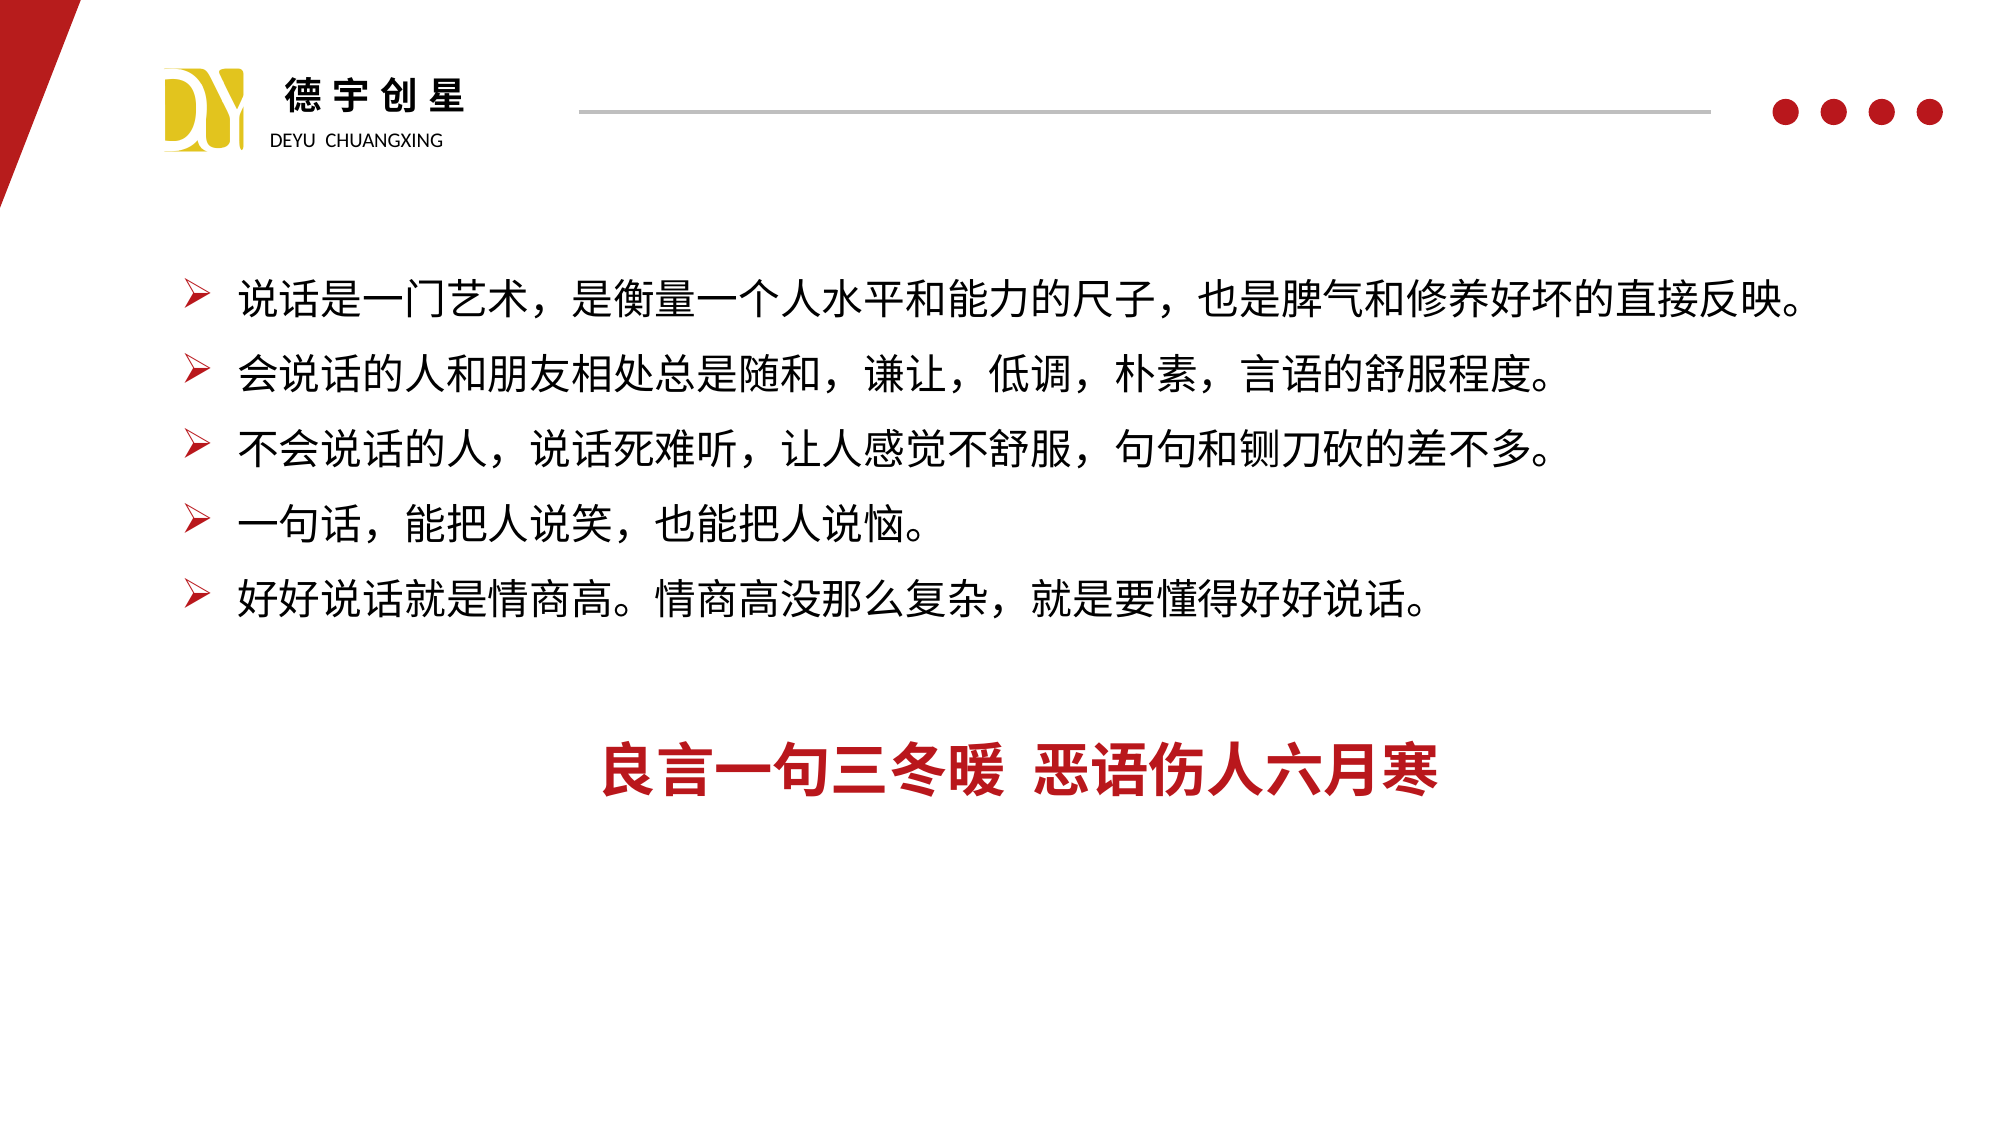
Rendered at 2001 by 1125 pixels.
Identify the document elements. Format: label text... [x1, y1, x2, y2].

text_box 说话是一门艺术，是衡量一个人水平和能力的尺子，也是脾气和修养好坏的直接反映。 会说话的人和朋友相处总是随和，谦让，低调，朴素，言语的舒服程度。 不会说话的人，说话死难听，让人感觉不舒服，句句和铡刀砍的差不多。 一句话，能把人说笑，也能把人说恼。 好好说话就是情商高。情商高没那么复杂，就是要懂得好好说话。 良言一句三冬暖 恶语伤人六月寒 [166, 240, 1834, 811]
